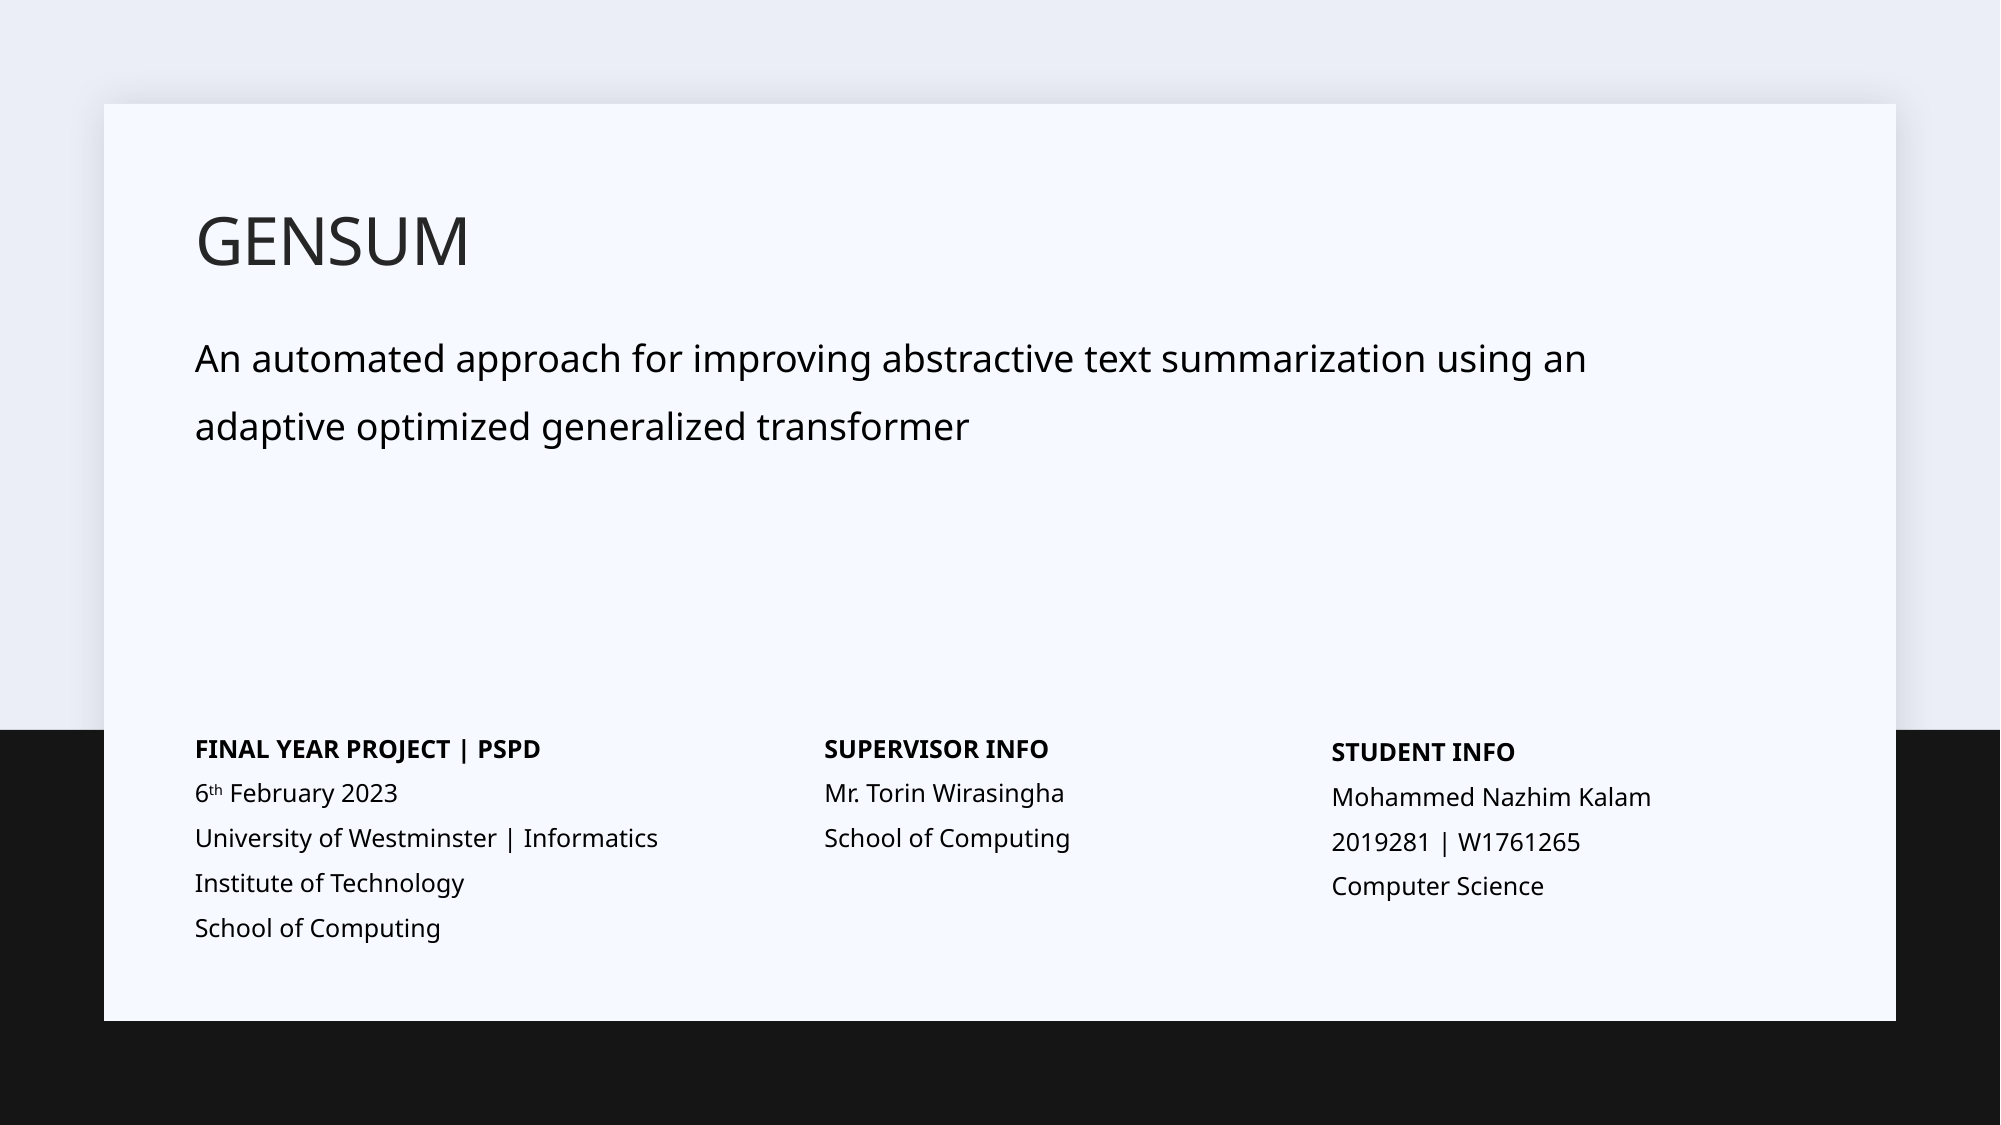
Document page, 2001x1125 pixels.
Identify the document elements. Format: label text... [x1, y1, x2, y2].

text_box FINAL YEAR PROJECT | PSPD 6th February 2023 University of Westminster | Informatics Institute of Technology School of Computing [179, 710, 693, 950]
title GENSUM [180, 124, 1830, 288]
text_box An automated approach for improving abstractive text summarization using an adaptive optimized generalized transformer [180, 305, 1707, 456]
text_box STUDENT INFO Mohammed Nazhim Kalam 2019281 | W1761265 Computer Science [1316, 713, 1830, 909]
text_box SUPERVISOR INFO Mr. Torin Wirasingha School of Computing [809, 710, 1191, 861]
